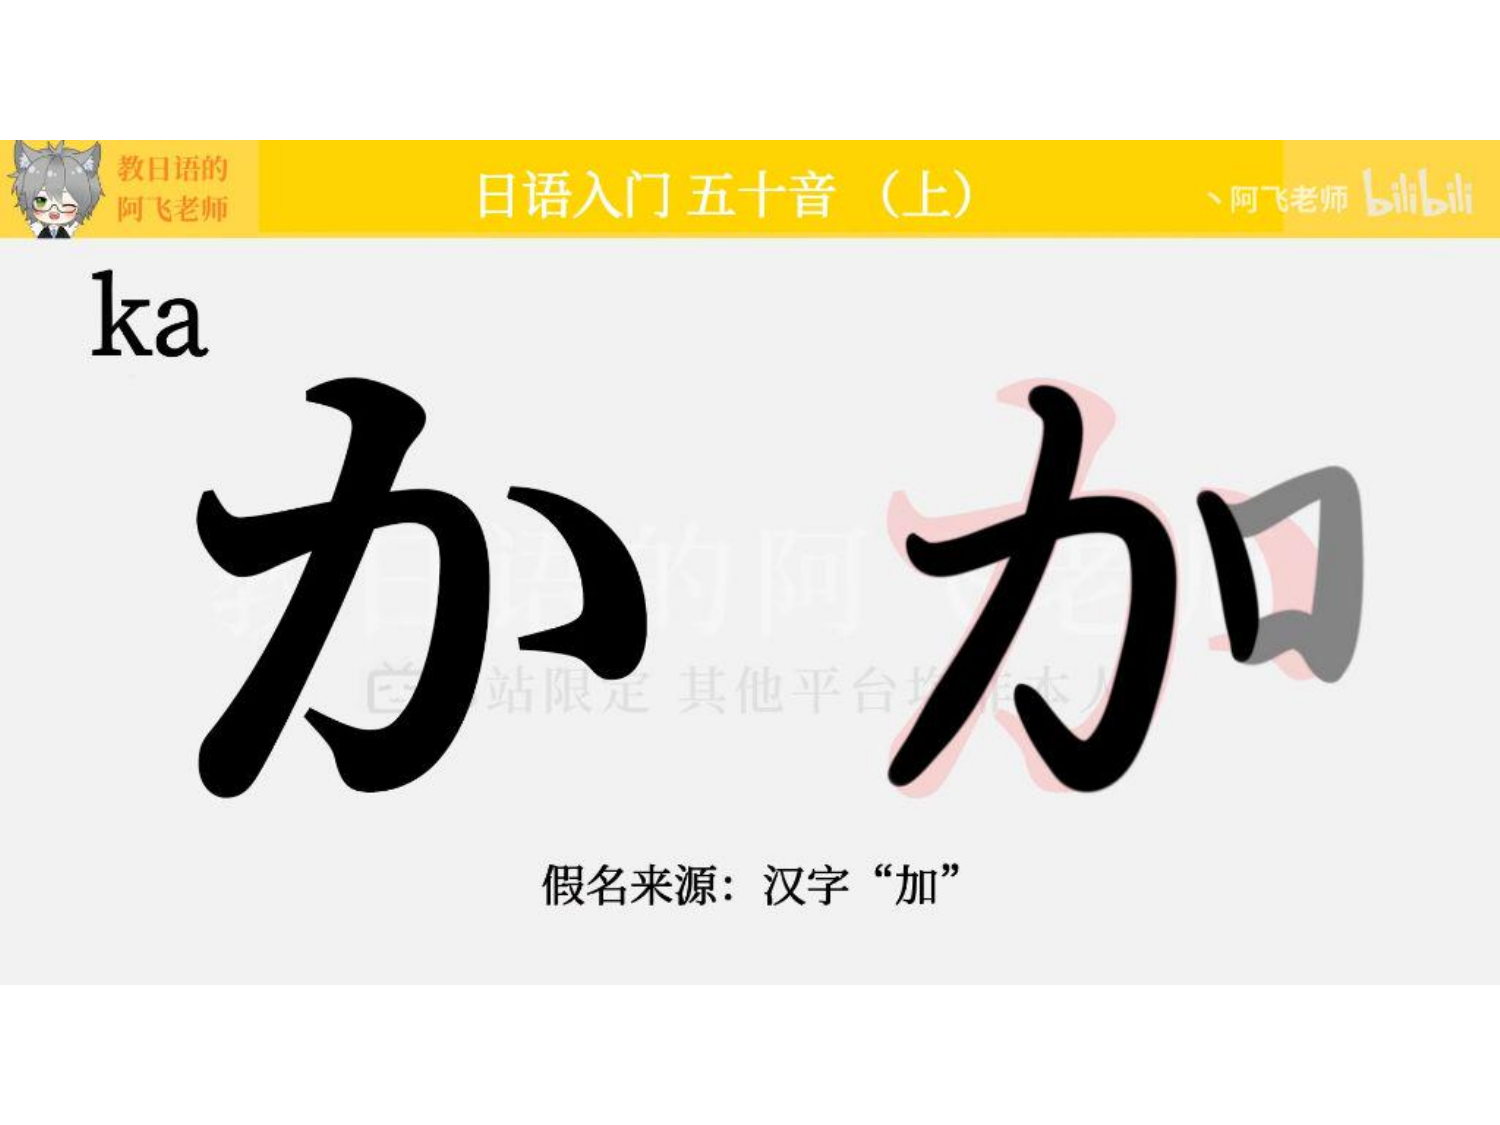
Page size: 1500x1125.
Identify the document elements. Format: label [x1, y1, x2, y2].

picture [0, 140, 1500, 985]
